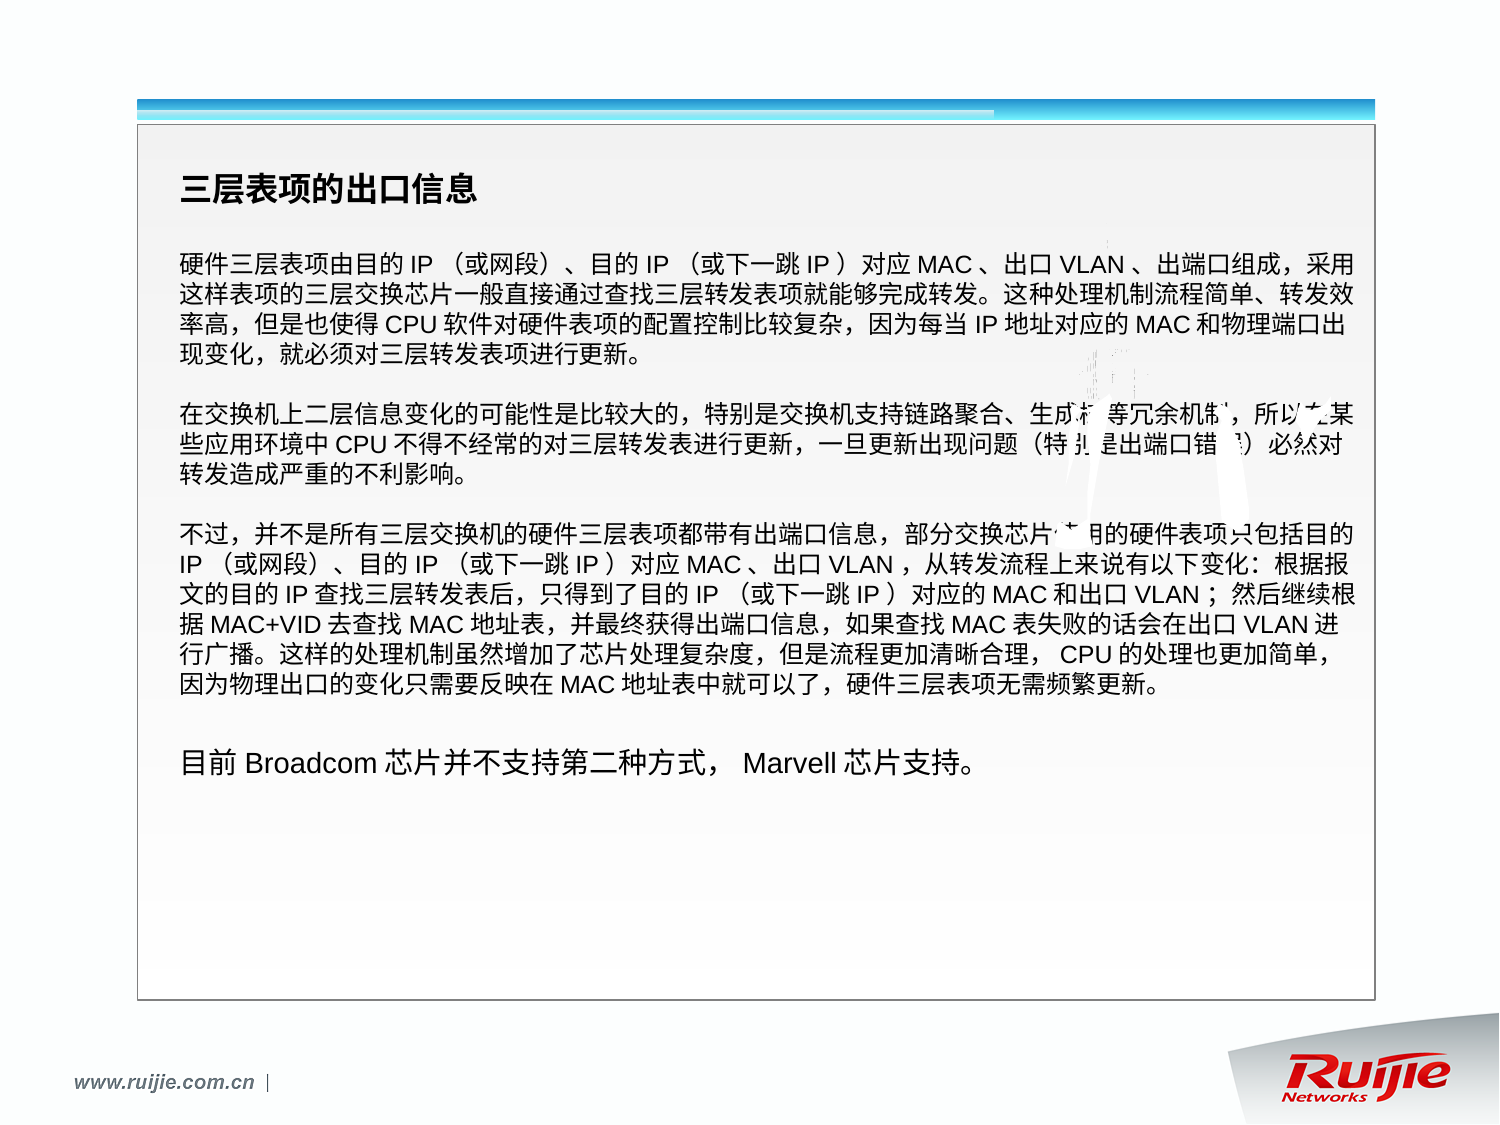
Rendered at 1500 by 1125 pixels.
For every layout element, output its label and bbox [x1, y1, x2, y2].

picture [0, 0, 1500, 1125]
text_box [137, 99, 1376, 1001]
